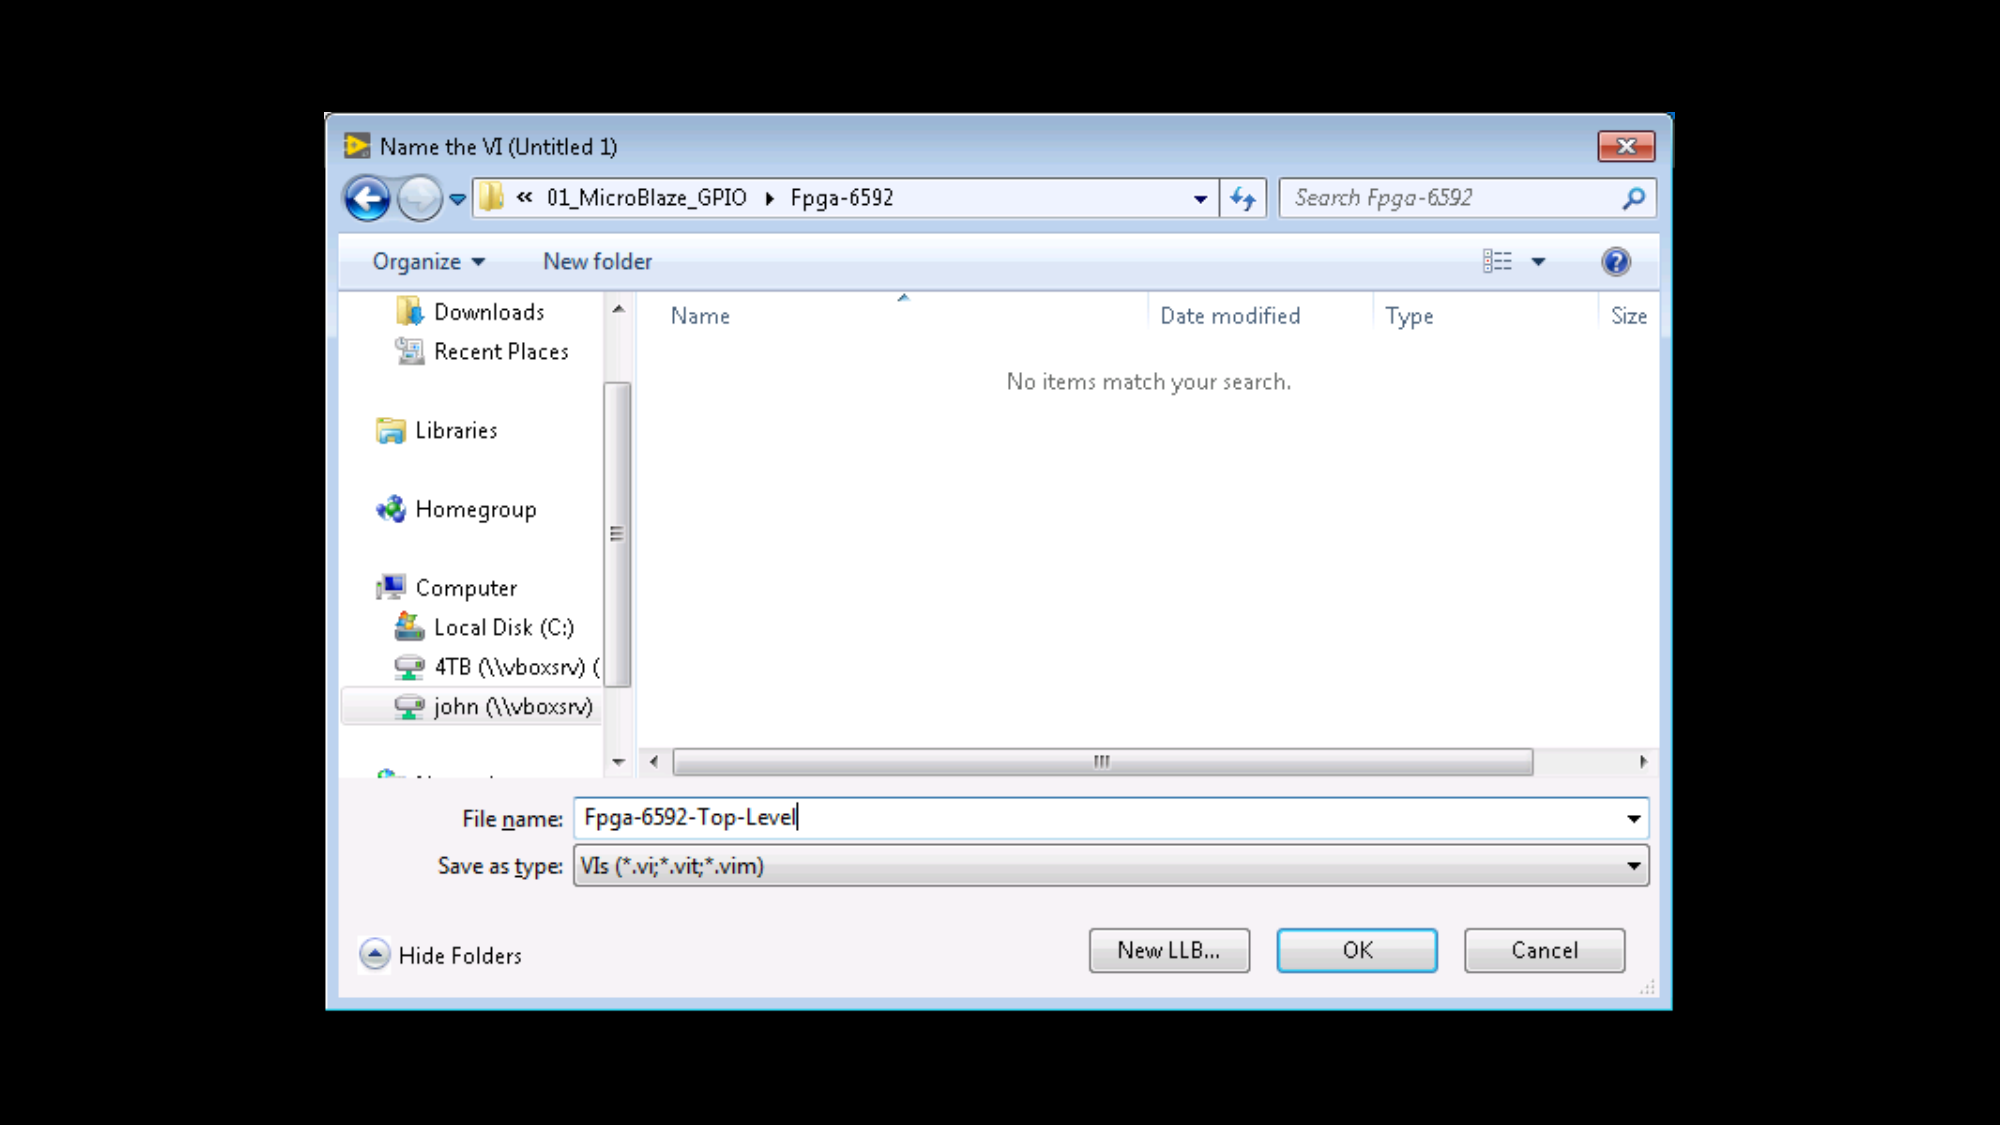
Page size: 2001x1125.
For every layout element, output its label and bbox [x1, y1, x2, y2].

picture [324, 112, 1675, 1013]
